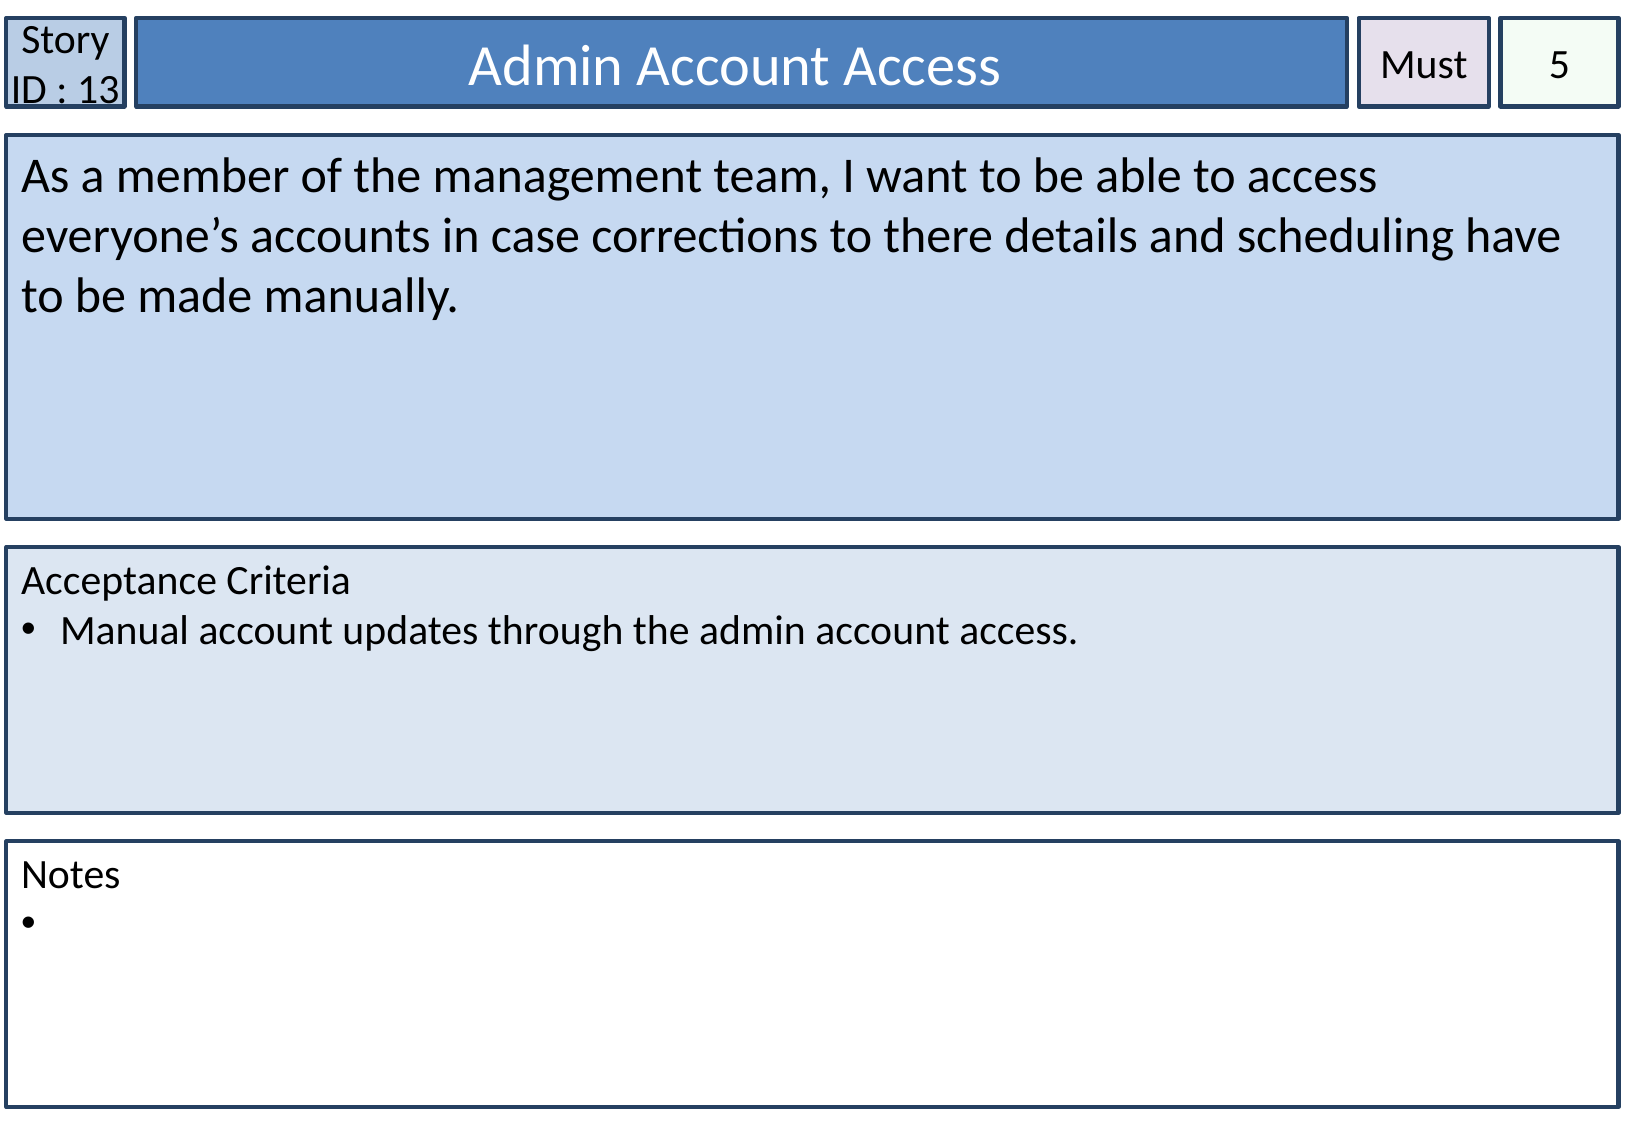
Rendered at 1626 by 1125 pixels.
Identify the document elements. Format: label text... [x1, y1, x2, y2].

text_box Admin Account Access [134, 16, 1349, 109]
text_box 5 [1498, 16, 1621, 109]
text_box Story ID : 13 [4, 16, 127, 109]
text_box Acceptance Criteria Manual account updates through the admin account access. [4, 545, 1621, 815]
text_box Notes [4, 839, 1621, 1109]
text_box Must [1357, 16, 1491, 109]
text_box As a member of the management team, I want to be able to access everyone’s accounts in case corrections to there details and scheduling have to be made manually. [4, 133, 1621, 521]
